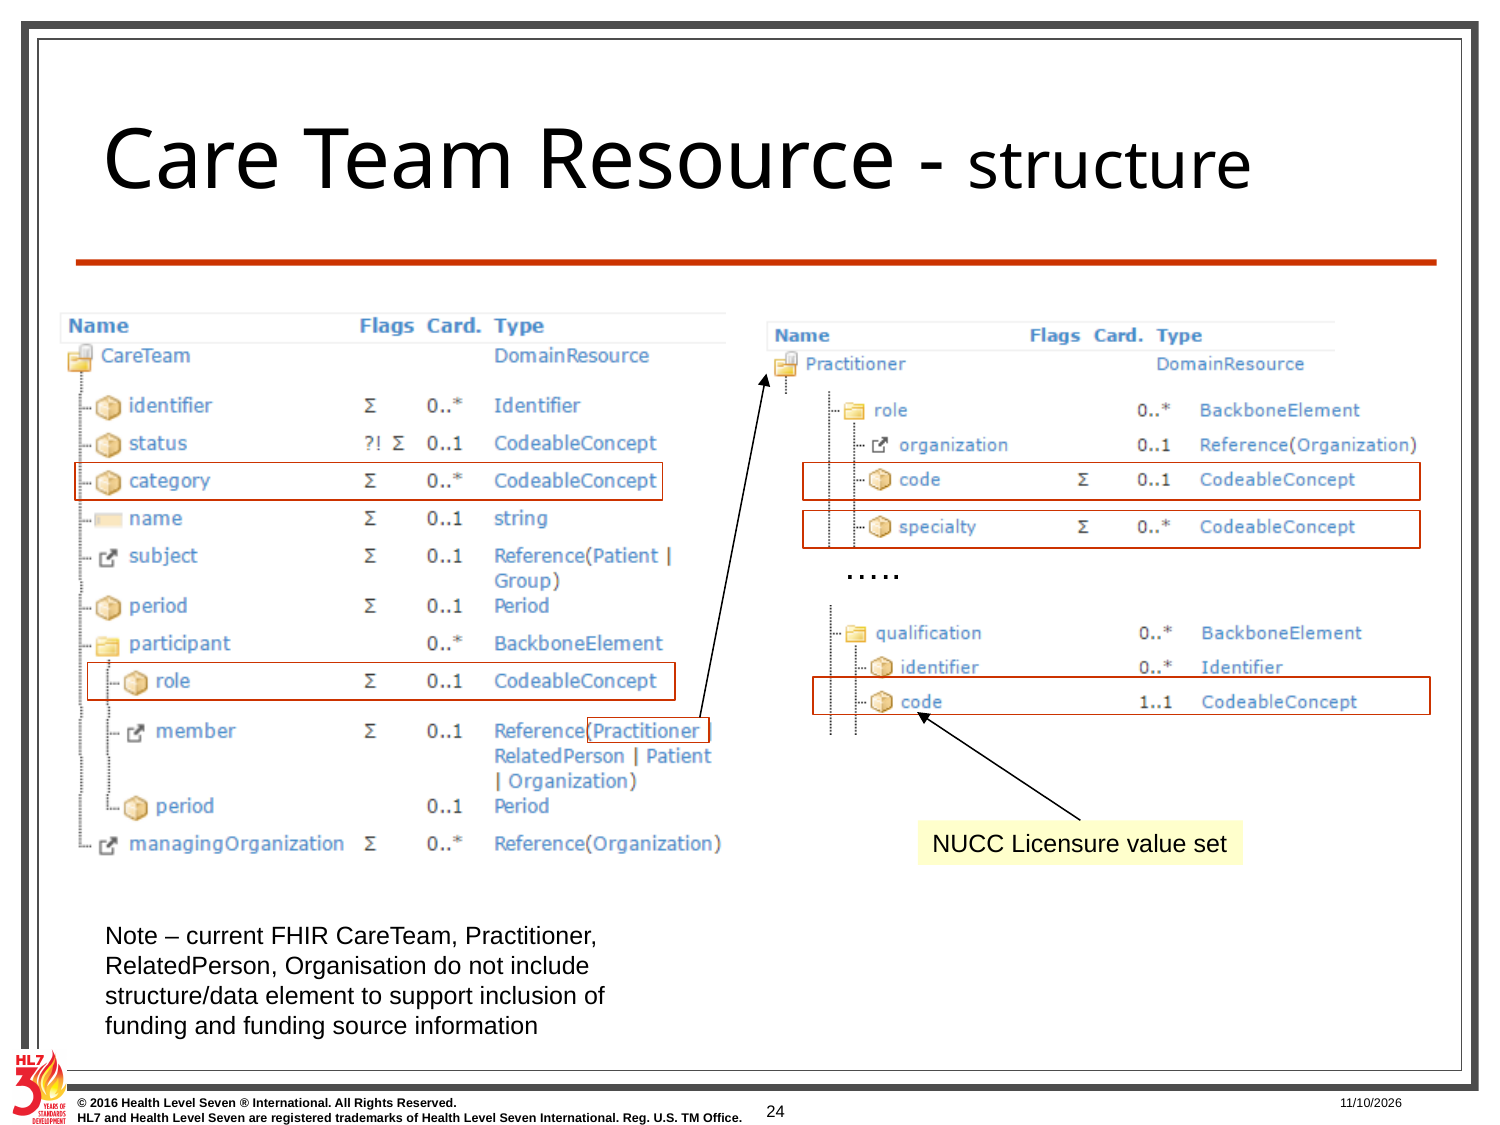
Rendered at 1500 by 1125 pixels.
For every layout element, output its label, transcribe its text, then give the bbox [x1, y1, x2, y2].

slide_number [1324, 1087, 1463, 1113]
text_box NUCC Licensure value set [917, 820, 1243, 865]
picture [57, 308, 726, 869]
title Care Team Resource - structure [87, 77, 1426, 213]
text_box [762, 312, 1441, 736]
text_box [699, 373, 767, 718]
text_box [916, 711, 1081, 821]
picture [12, 1049, 67, 1125]
text_box Note – current FHIR CareTeam, Practitioner, RelatedPerson, Organisation do not include structure/data element to support inclusion of funding and funding source information [90, 912, 622, 1047]
slide_number 24 [712, 1071, 801, 1125]
